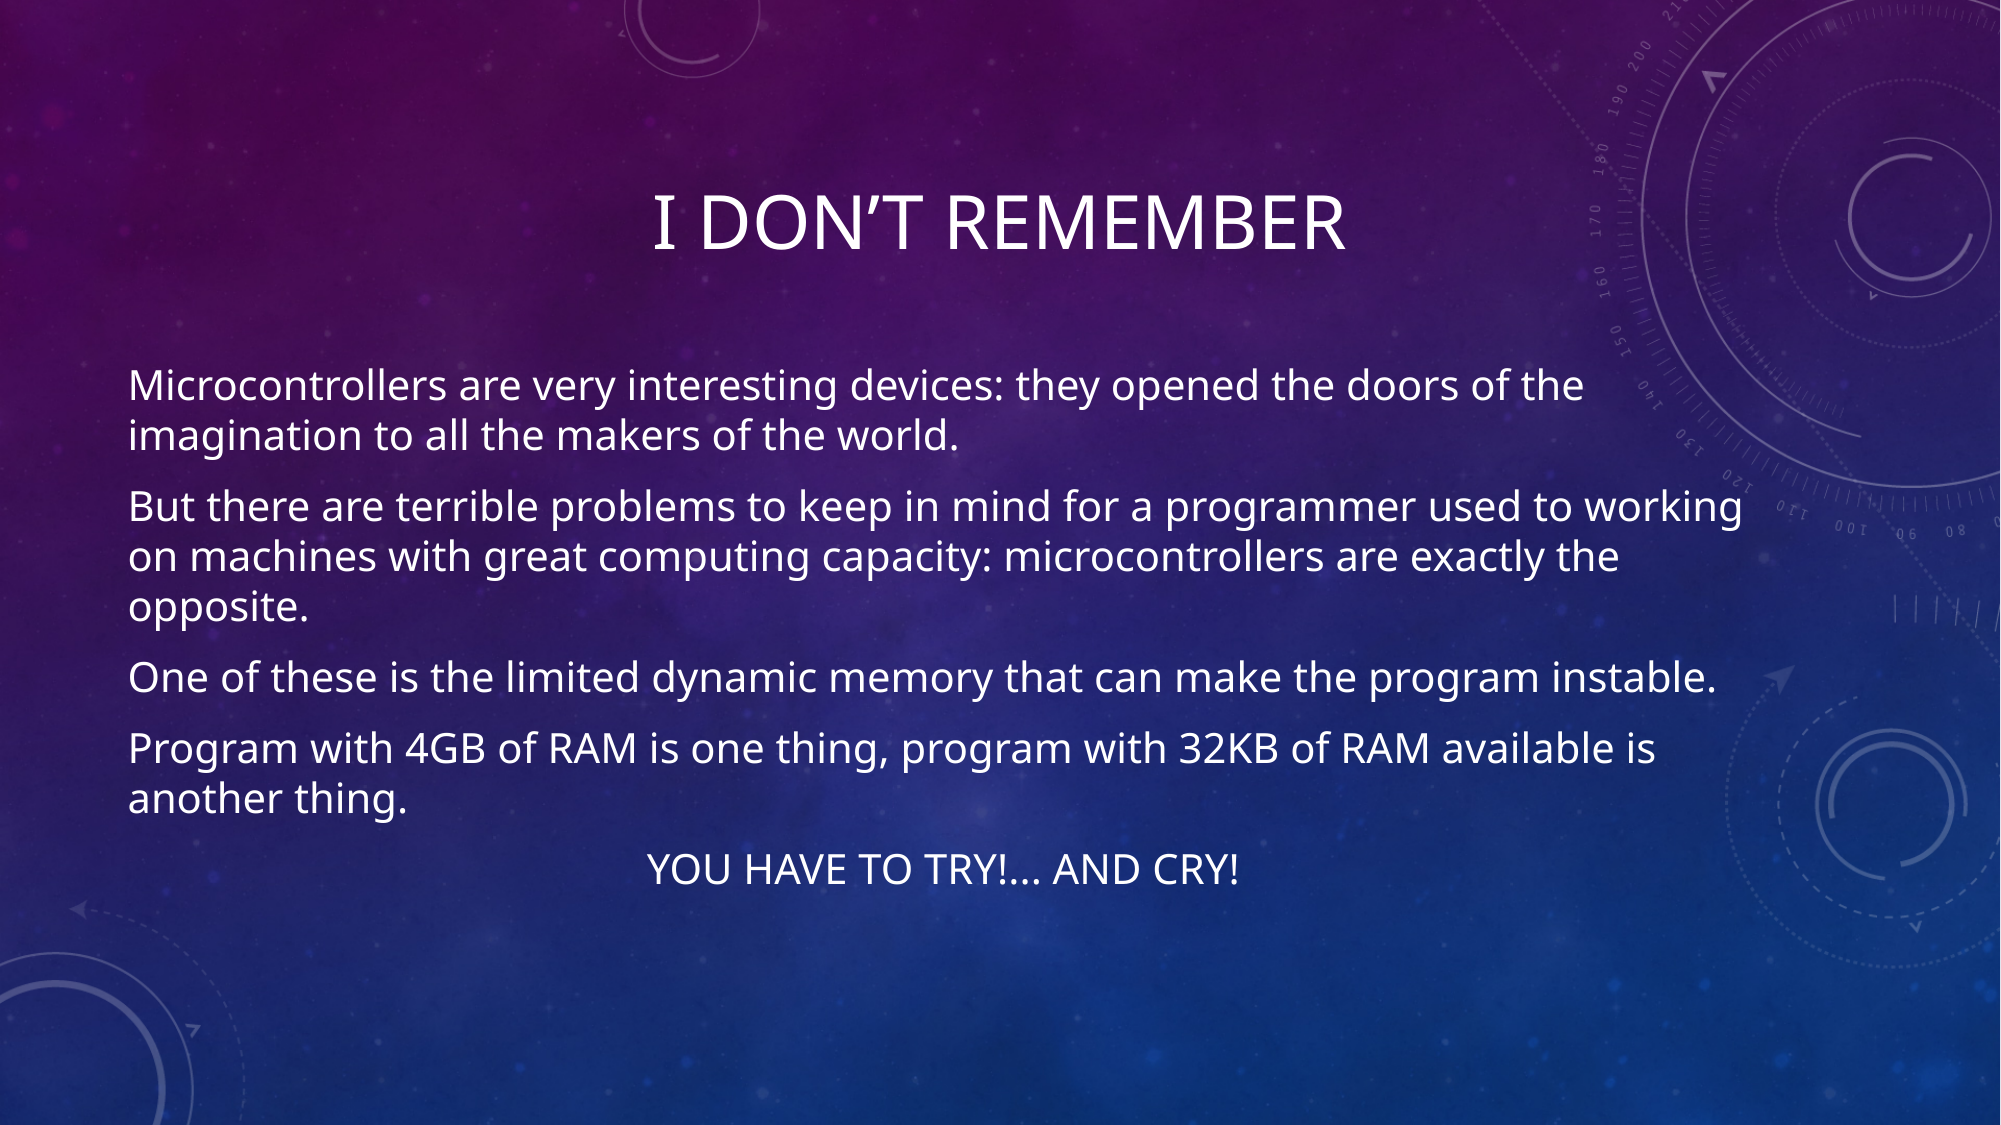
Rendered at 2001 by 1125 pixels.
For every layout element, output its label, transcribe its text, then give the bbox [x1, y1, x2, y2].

picture [0, 0, 2001, 1125]
title I DON’T REMEMBER [169, 99, 1831, 339]
list Microcontrollers are very interesting devices: they opened the doors of the imagination to all the makers of the world. But there are terrible problems to keep in mind for a programmer used to working on machines with great computing capacity: microcontrollers are exactly the opposite. One of these is the limited dynamic memory that can make the program instable. Program with 4GB of RAM is one thing, program with 32KB of RAM available is another thing. YOU HAVE TO TRY!... AND CRY! [112, 351, 1775, 950]
